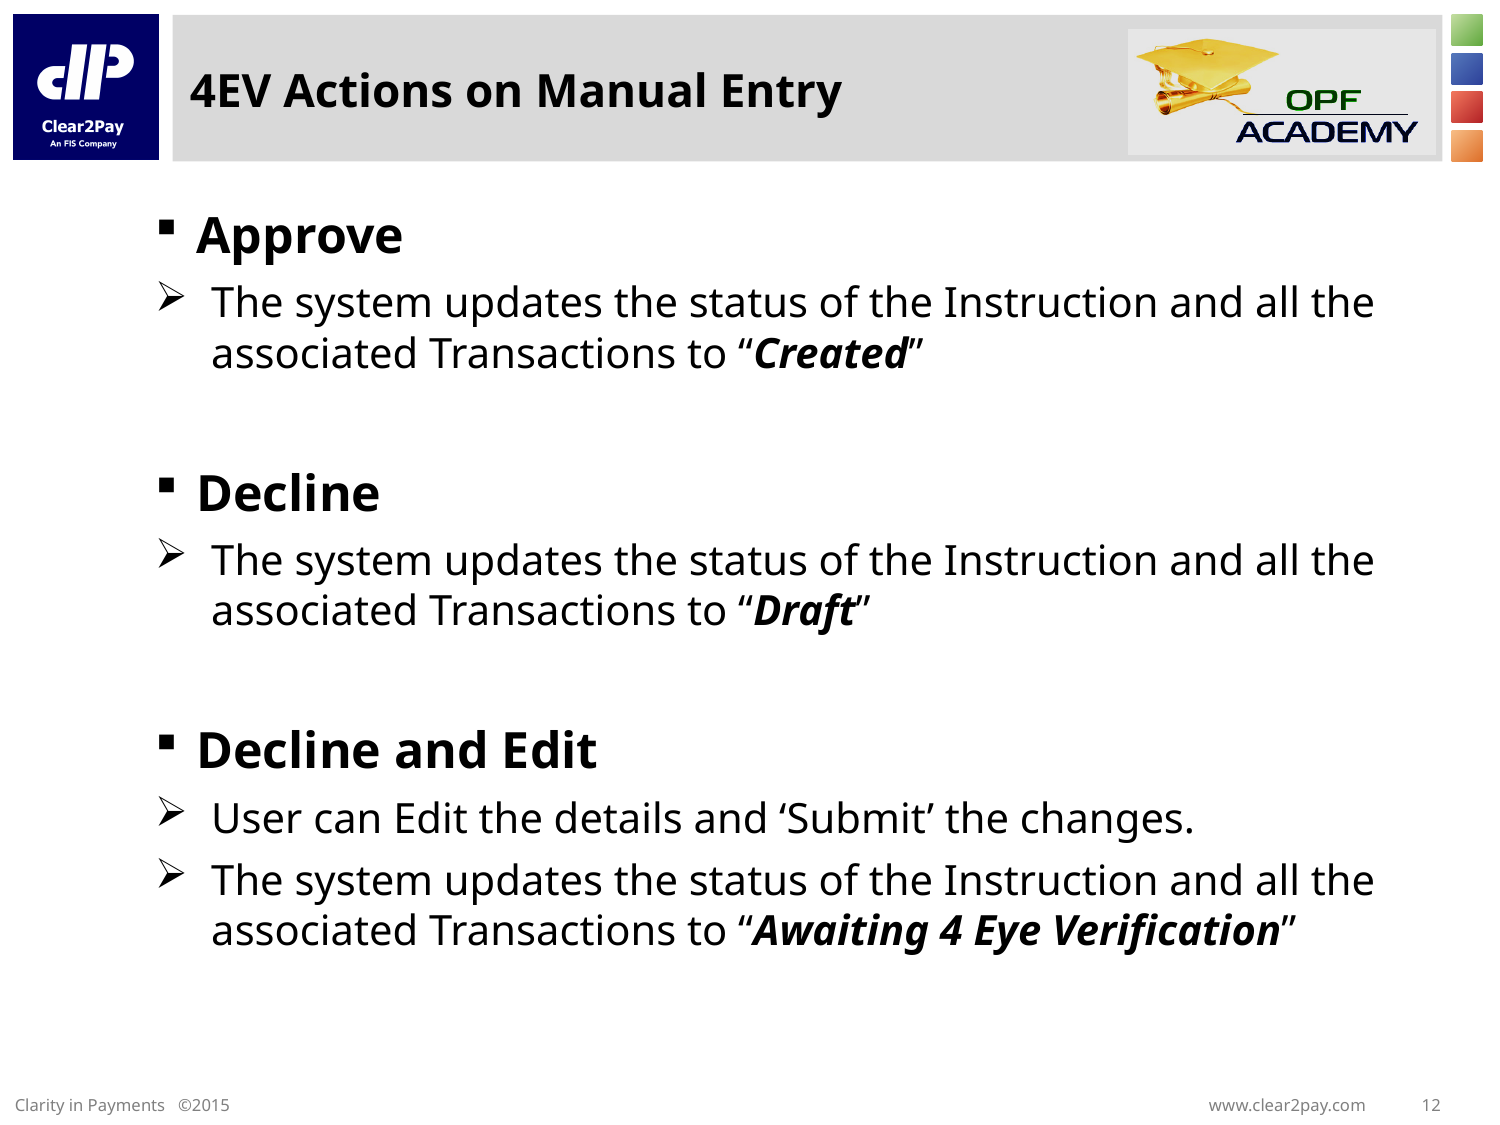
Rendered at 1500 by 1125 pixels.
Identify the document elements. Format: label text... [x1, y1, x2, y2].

title 4EV Actions on Manual Entry [174, 24, 1117, 154]
list Approve The system updates the status of the Instruction and all the associated Transactions to “Created” Decline The system updates the status of the Instruction and all the associated Transactions to “Draft” Decline and Edit User can Edit the details and ‘Submit’ the changes. The system updates the status of the Instruction and all the associated Transactions to “Awaiting 4 Eye Verification” [140, 196, 1487, 1067]
picture [13, 14, 159, 160]
picture [1128, 29, 1436, 155]
